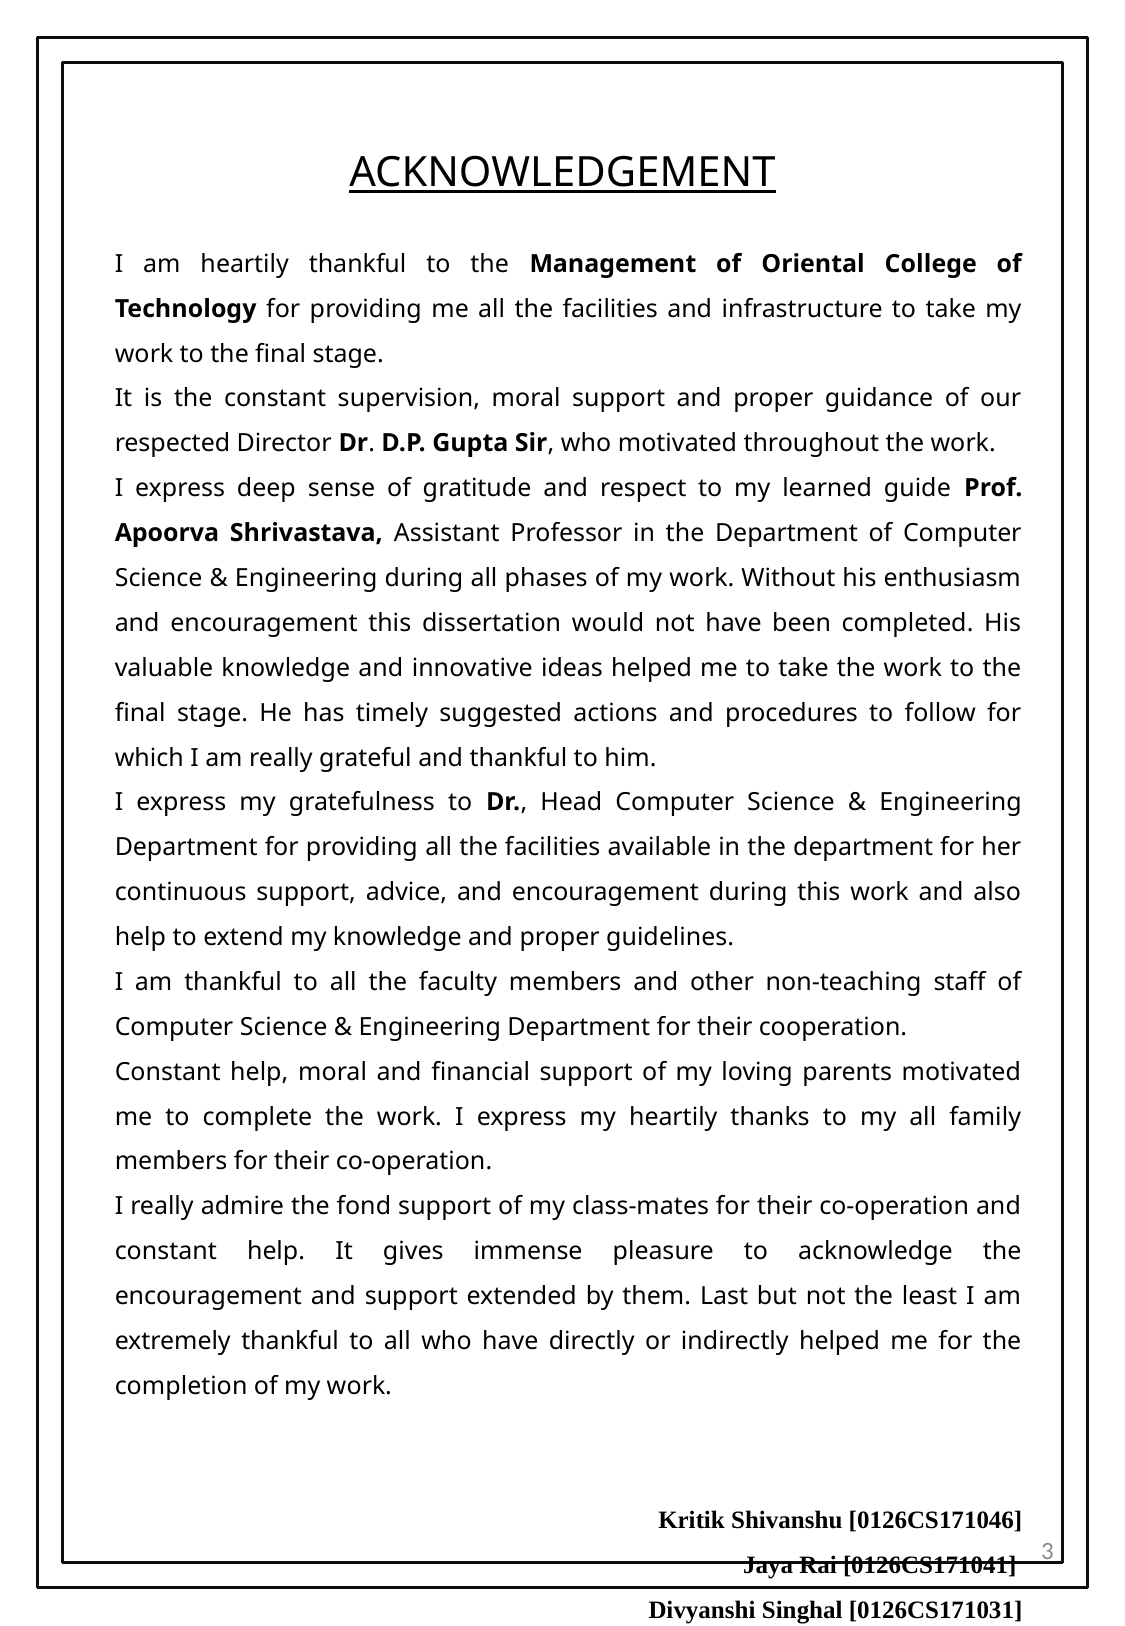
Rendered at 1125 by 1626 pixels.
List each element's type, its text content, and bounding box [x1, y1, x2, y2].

text_box [60, 60, 1064, 1564]
text_box ACKNOWLEDGEMENT [62, 137, 1063, 203]
slide_number 3 [806, 1506, 1069, 1593]
text_box I am heartily thankful to the Management of Oriental College of Technology for providing me all the facilities and infrastructure to take my work to the final stage. It is the constant supervision, moral support and proper guidance of our respected Director Dr. D.P. Gupta Sir, who motivated throughout the work. I express deep sense of gratitude and respect to my learned guide Prof. Apoorva Shrivastava, Assistant Professor in the Department of Computer Science & Engineering during all phases of my work. Without his enthusiasm and encouragement this dissertation would not have been completed. His valuable knowledge and innovative ideas helped me to take the work to the final stage. He has timely suggested actions and procedures to follow for which I am really grateful and thankful to him. I express my gratefulness to Dr., Head Computer Science & Engineering Department for providing all the facilities available in the department for her continuous support, advice, and encouragement during this work and also help to extend my knowledge and proper guidelines. I am thankful to all the faculty members and other non-teaching staff of Computer Science & Engineering Department for their cooperation. Constant help, moral and financial support of my loving parents motivated me to complete the work. I express my heartily thanks to my all family members for their co-operation. I really admire the fond support of my class-mates for their co-operation and constant help. It gives immense pleasure to acknowledge the encouragement and support extended by them. Last but not the least I am extremely thankful to all who have directly or indirectly helped me for the completion of my work. Kritik Shivanshu [0126CS171046] Jaya Rai [0126CS171041] Divyanshi Singhal [0126CS171031] [99, 224, 1038, 1625]
text_box [35, 35, 1089, 1590]
